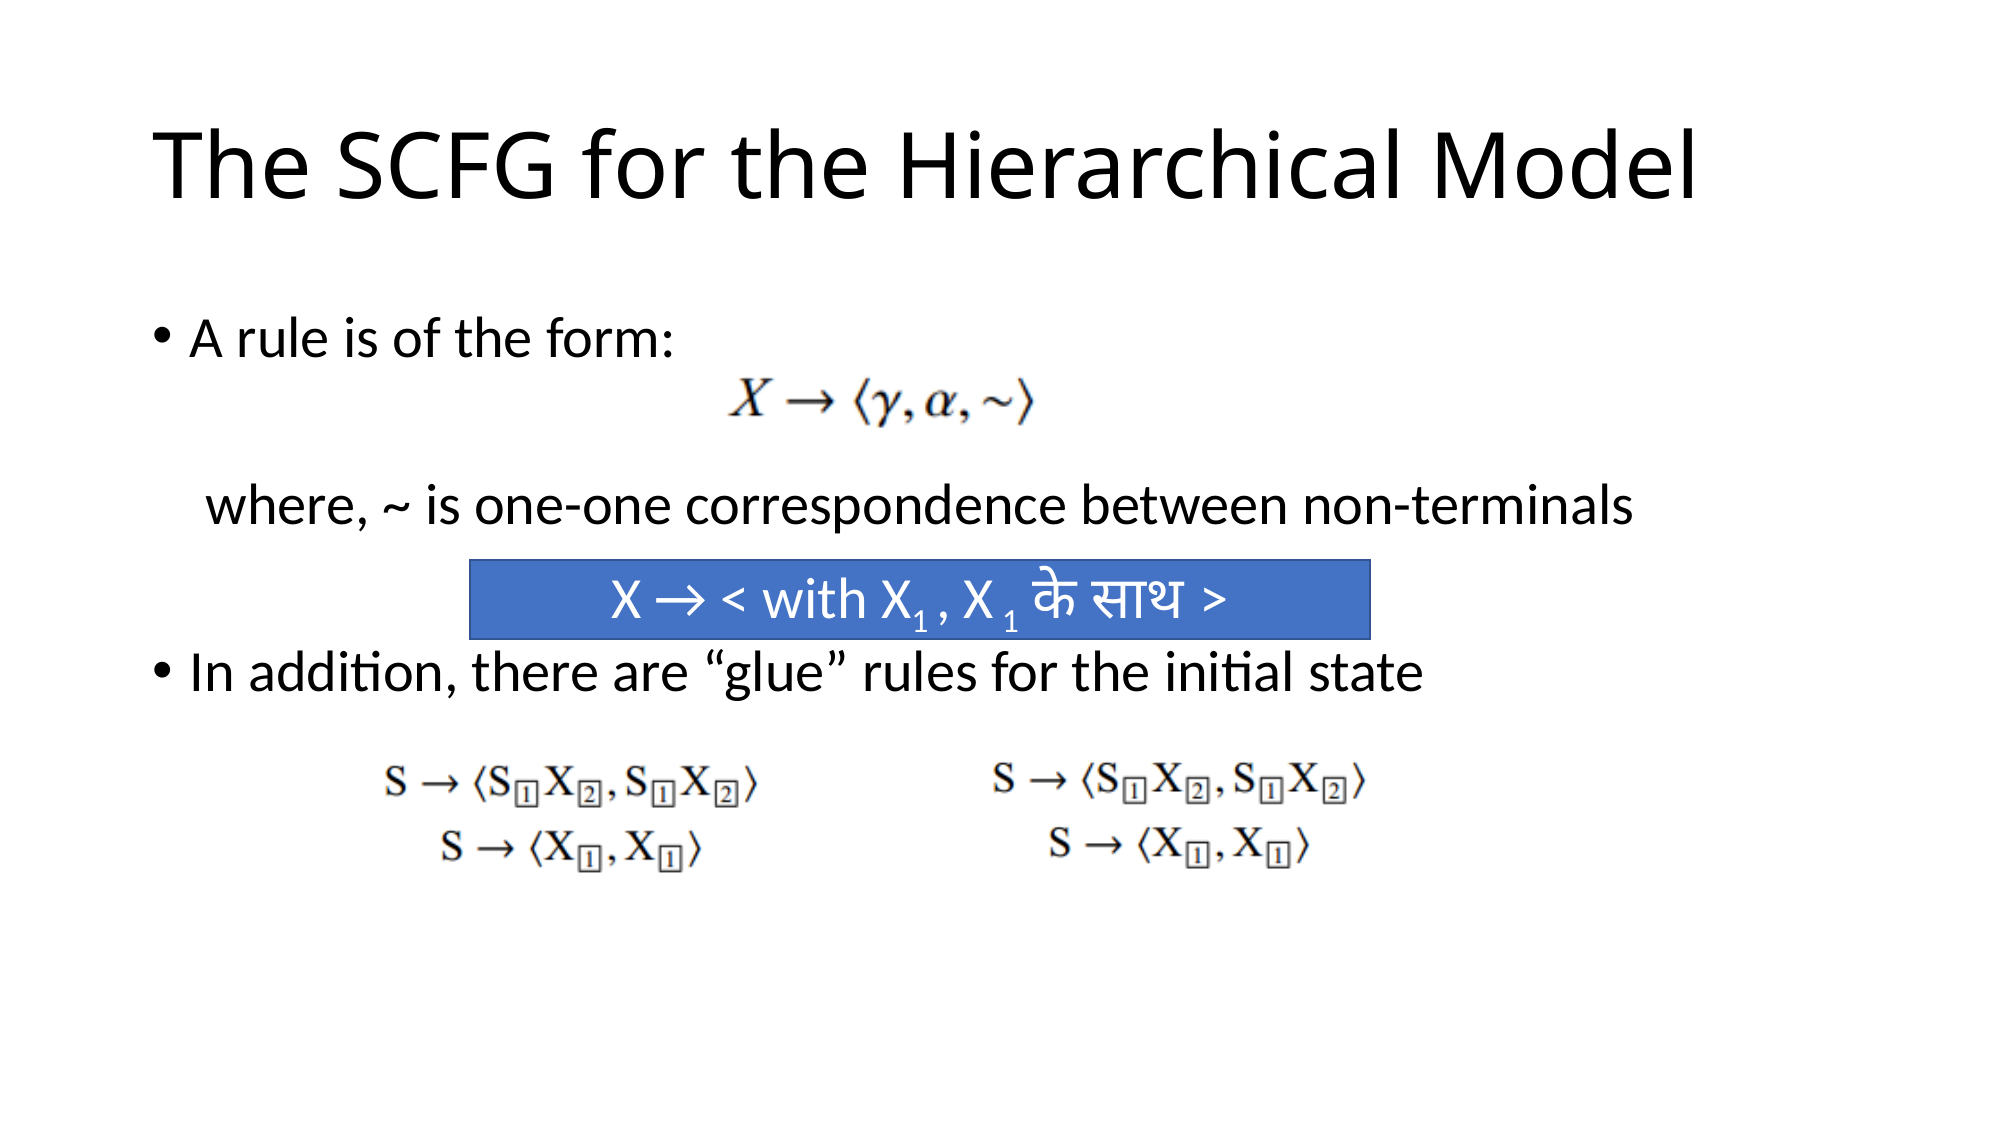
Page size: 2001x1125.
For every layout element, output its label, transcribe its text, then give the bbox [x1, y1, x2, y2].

title The SCFG for the Hierarchical Model [137, 59, 1863, 278]
list A rule is of the form: where, ~ is one-one correspondence between non-terminals In addition, there are “glue” rules for the initial state [137, 299, 1863, 1014]
text_box X → < with X1 , X 1 के साथ > [469, 559, 1371, 640]
picture [687, 337, 1075, 463]
picture [345, 734, 805, 898]
picture [953, 731, 1413, 894]
